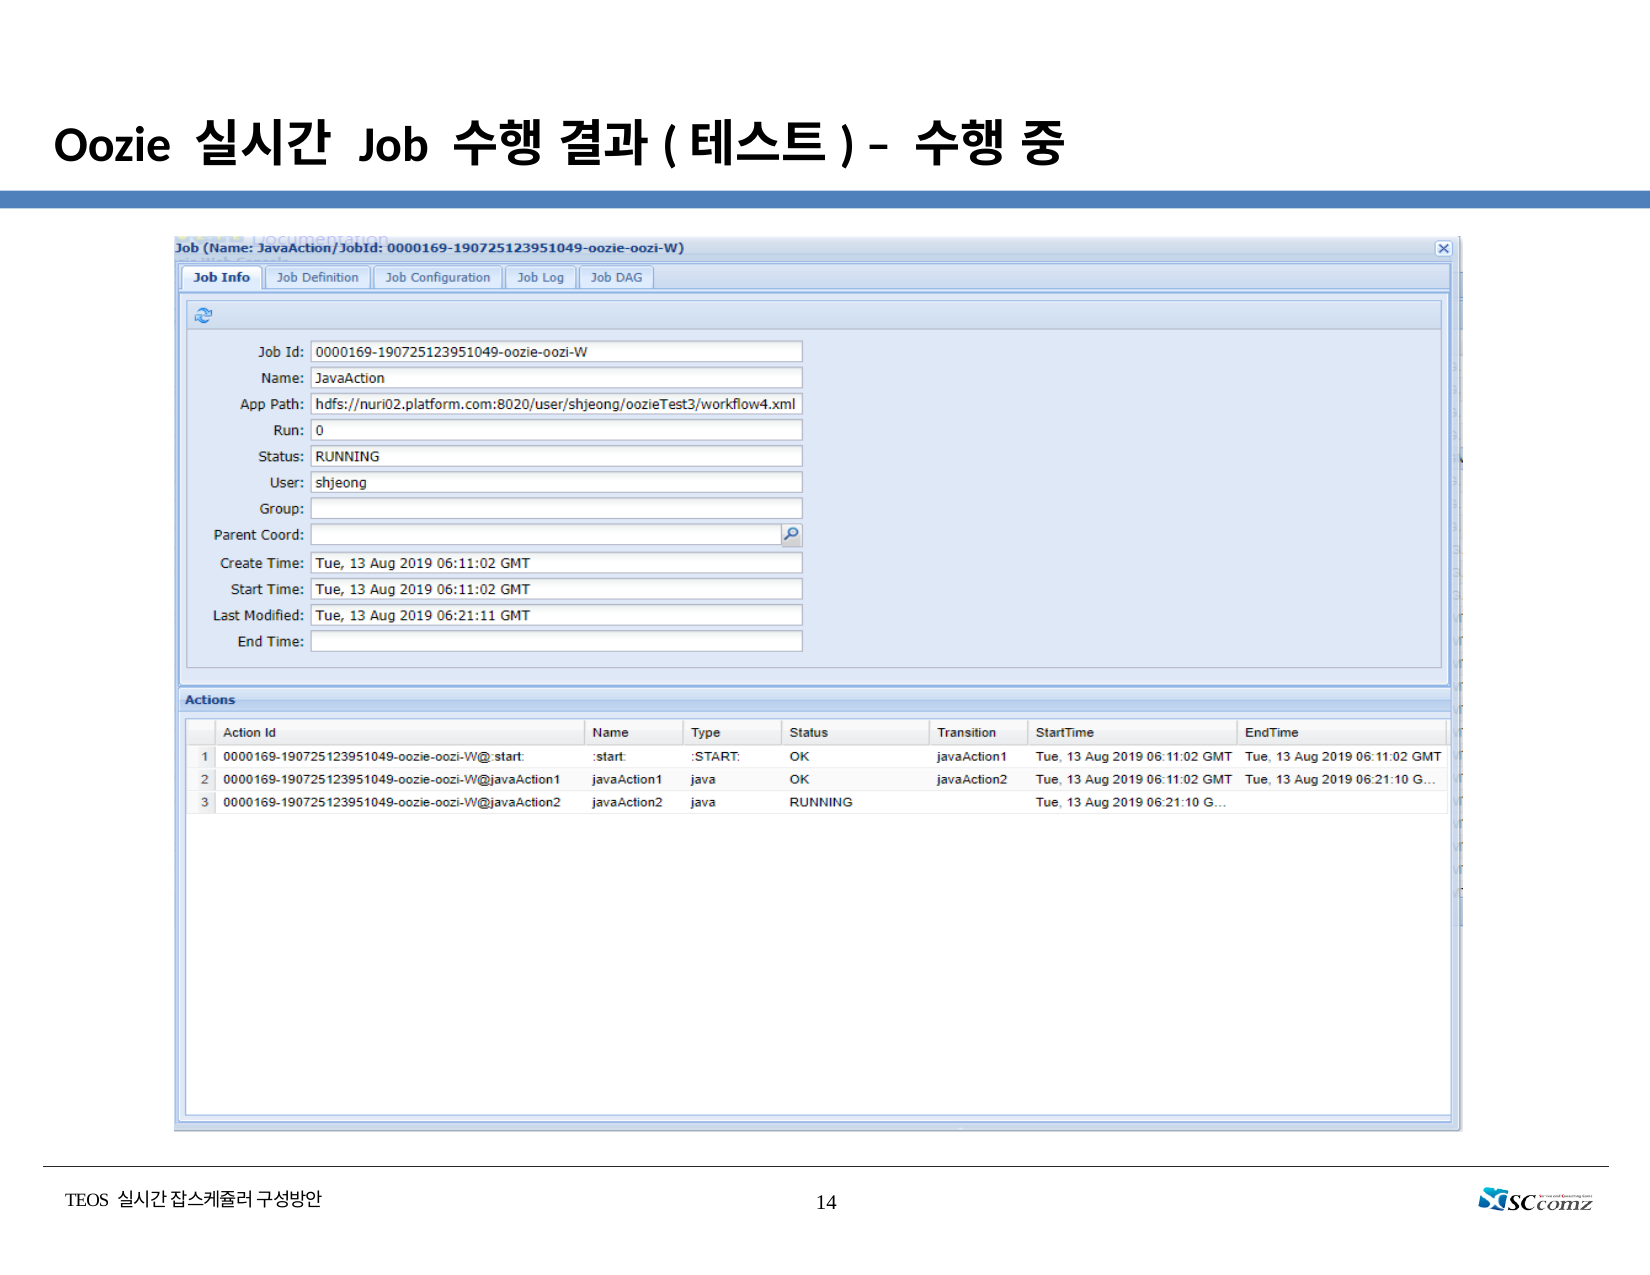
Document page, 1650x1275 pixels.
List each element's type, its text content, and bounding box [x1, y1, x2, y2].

title Oozie 실시간 Job 수행 결과(테스트) – 수행 중 [39, 100, 1380, 182]
picture [1462, 1180, 1608, 1219]
picture [174, 236, 1463, 1132]
